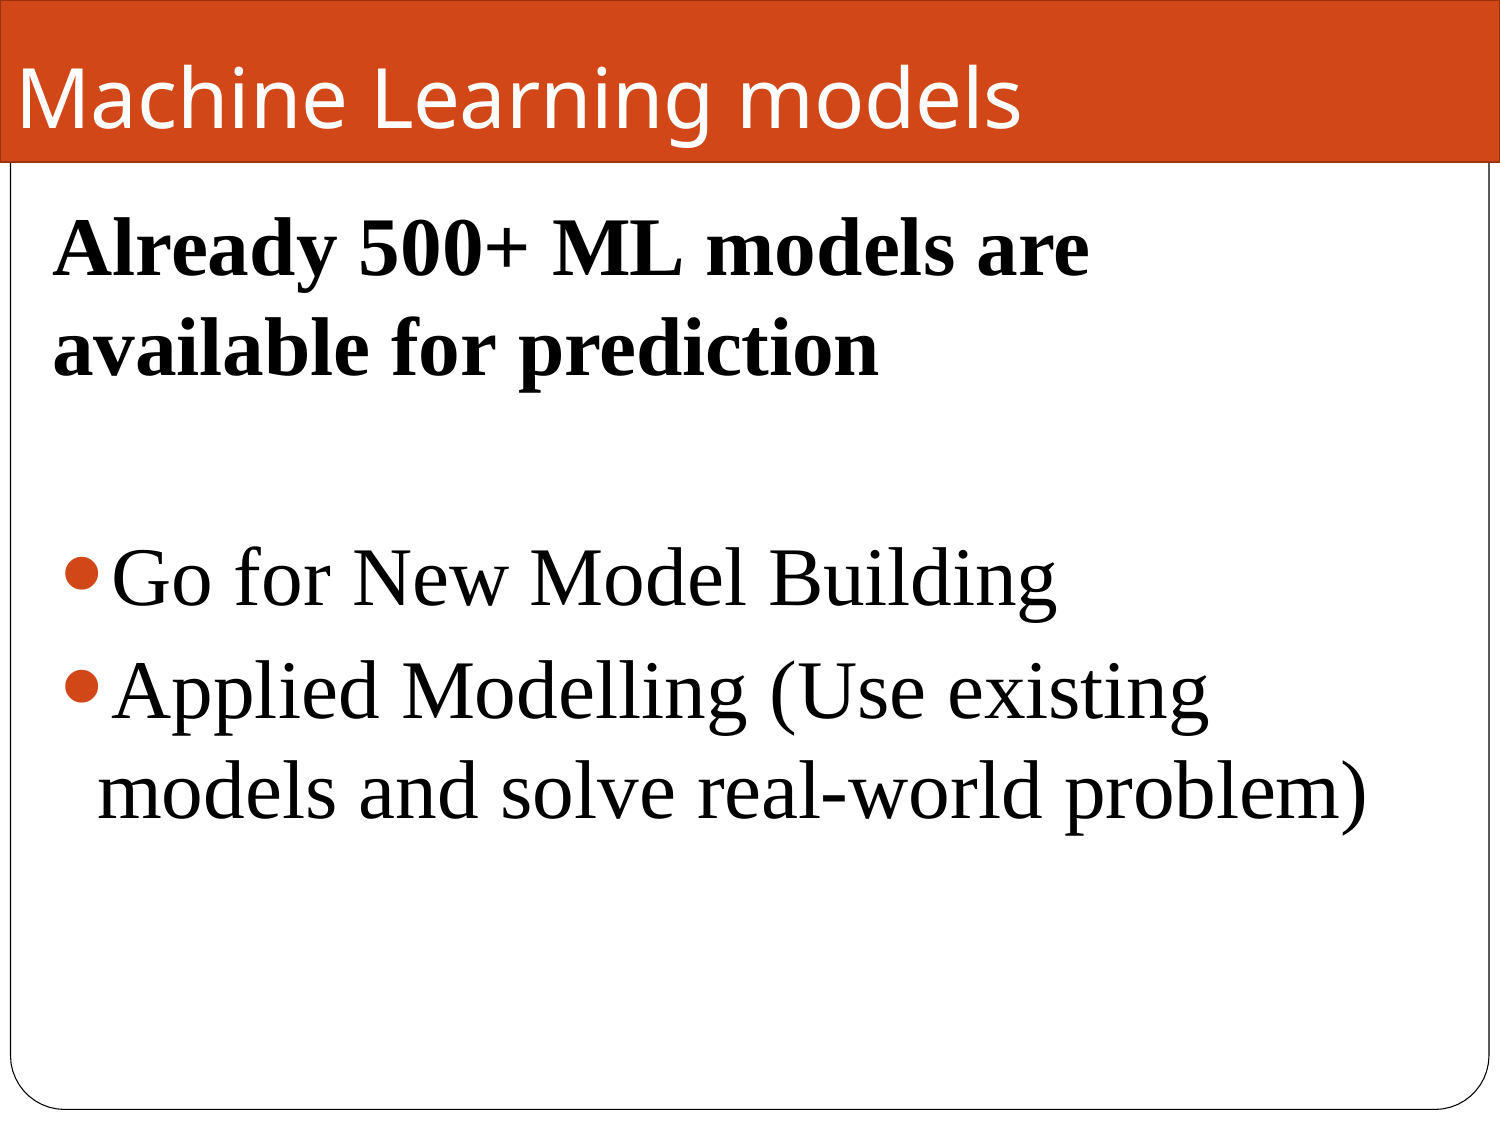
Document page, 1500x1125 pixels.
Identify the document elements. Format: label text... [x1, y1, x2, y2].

text_box Machine Learning models Already 500+ ML models are available for prediction Go for New Model Building Applied Modelling (Use existing models and solve real-world problem) [12, 0, 1430, 835]
